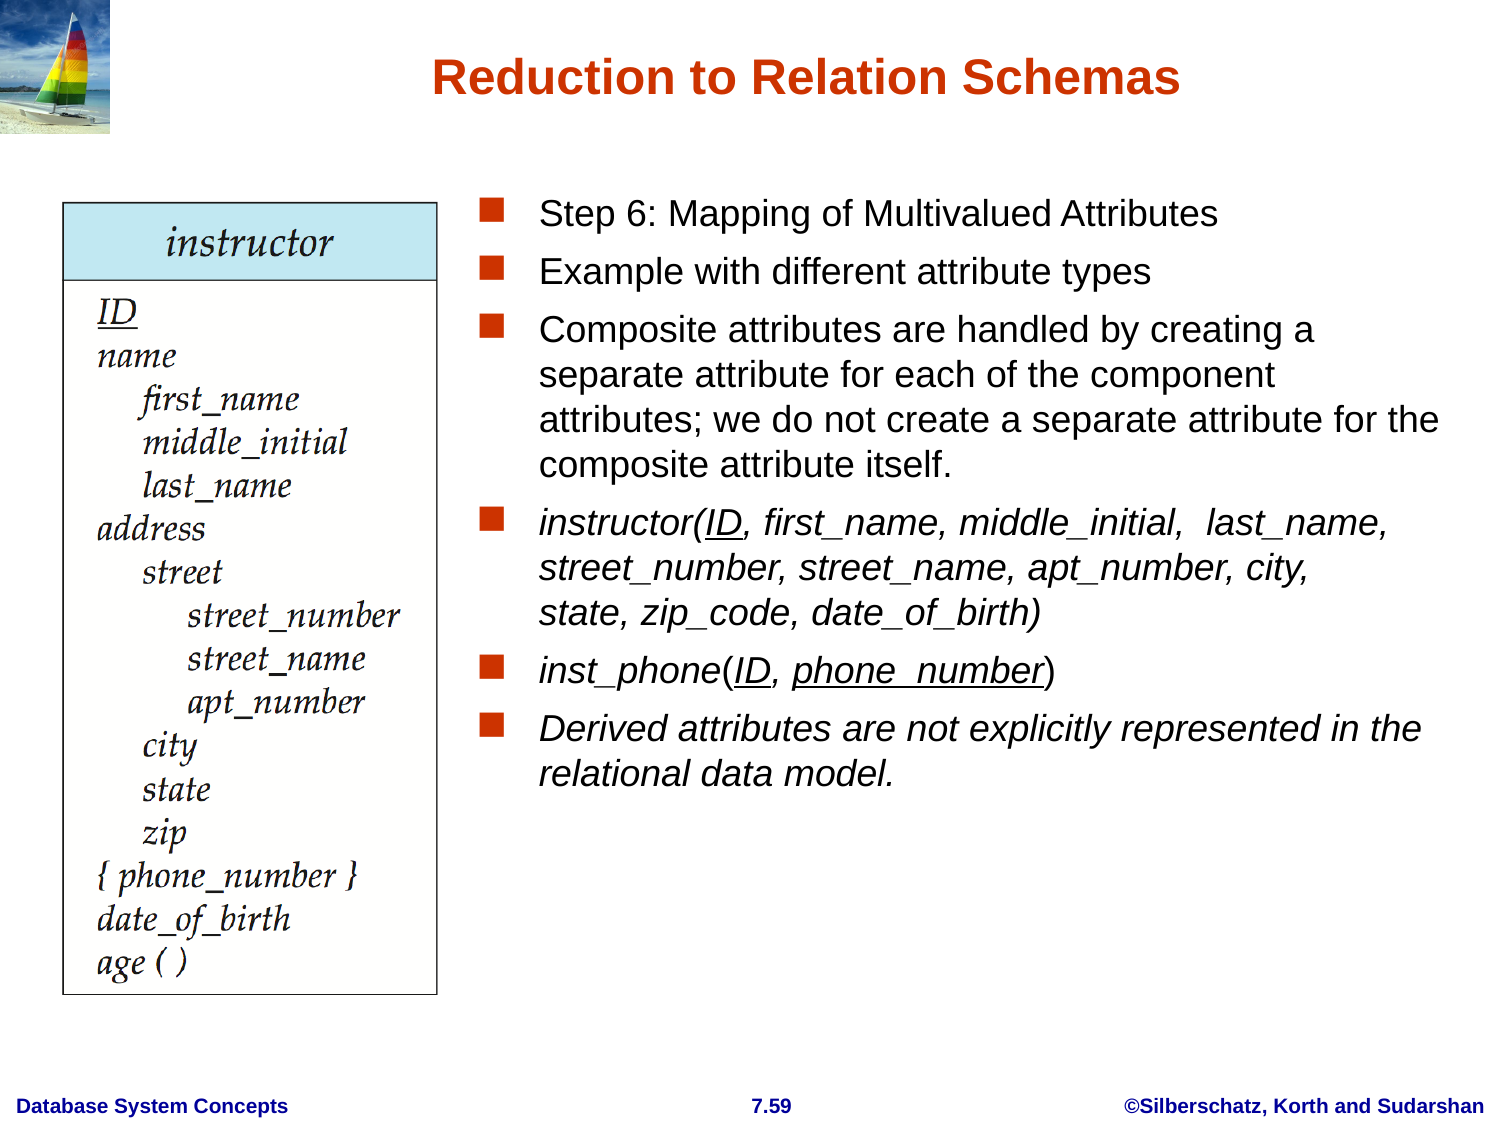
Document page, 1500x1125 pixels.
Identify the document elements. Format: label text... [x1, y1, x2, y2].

list Step 6: Mapping of Multivalued Attributes Example with different attribute types Composite attributes are handled by creating a separate attribute for each of the component attributes; we do not create a separate attribute for the composite attribute itself. instructor(ID, first_name, middle_initial, last_name, street_number, street_name, apt_number, city, state, zip_code, date_of_birth) inst_phone(ID, phone_number) Derived attributes are not explicitly represented in the relational data model. [467, 181, 1456, 1018]
picture [0, 0, 110, 134]
title Reduction to Relation Schemas [119, 11, 1494, 112]
picture [62, 200, 438, 995]
